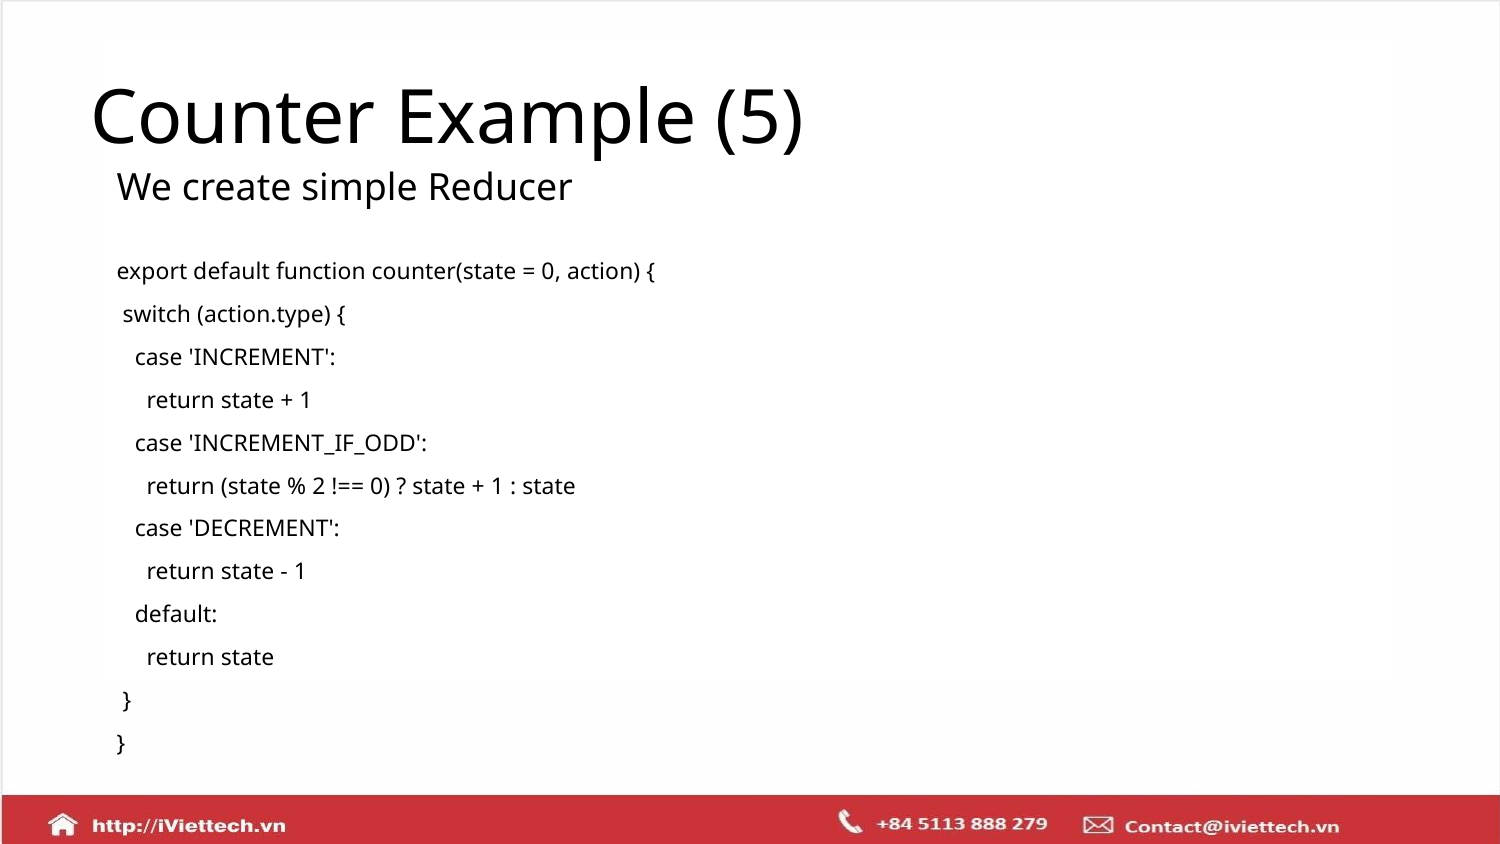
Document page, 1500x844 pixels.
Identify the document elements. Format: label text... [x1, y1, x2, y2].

picture [0, 0, 1500, 844]
title Counter Example (5) [75, 33, 1425, 175]
text_box export default function counter(state = 0, action) { switch (action.type) { case 'INCREMENT': return state + 1 case 'INCREMENT_IF_ODD': return (state % 2 !== 0) ? state + 1 : state case 'DECREMENT': return state - 1 default: return state } } [101, 226, 1368, 771]
list We create simple Reducer [101, 148, 774, 214]
